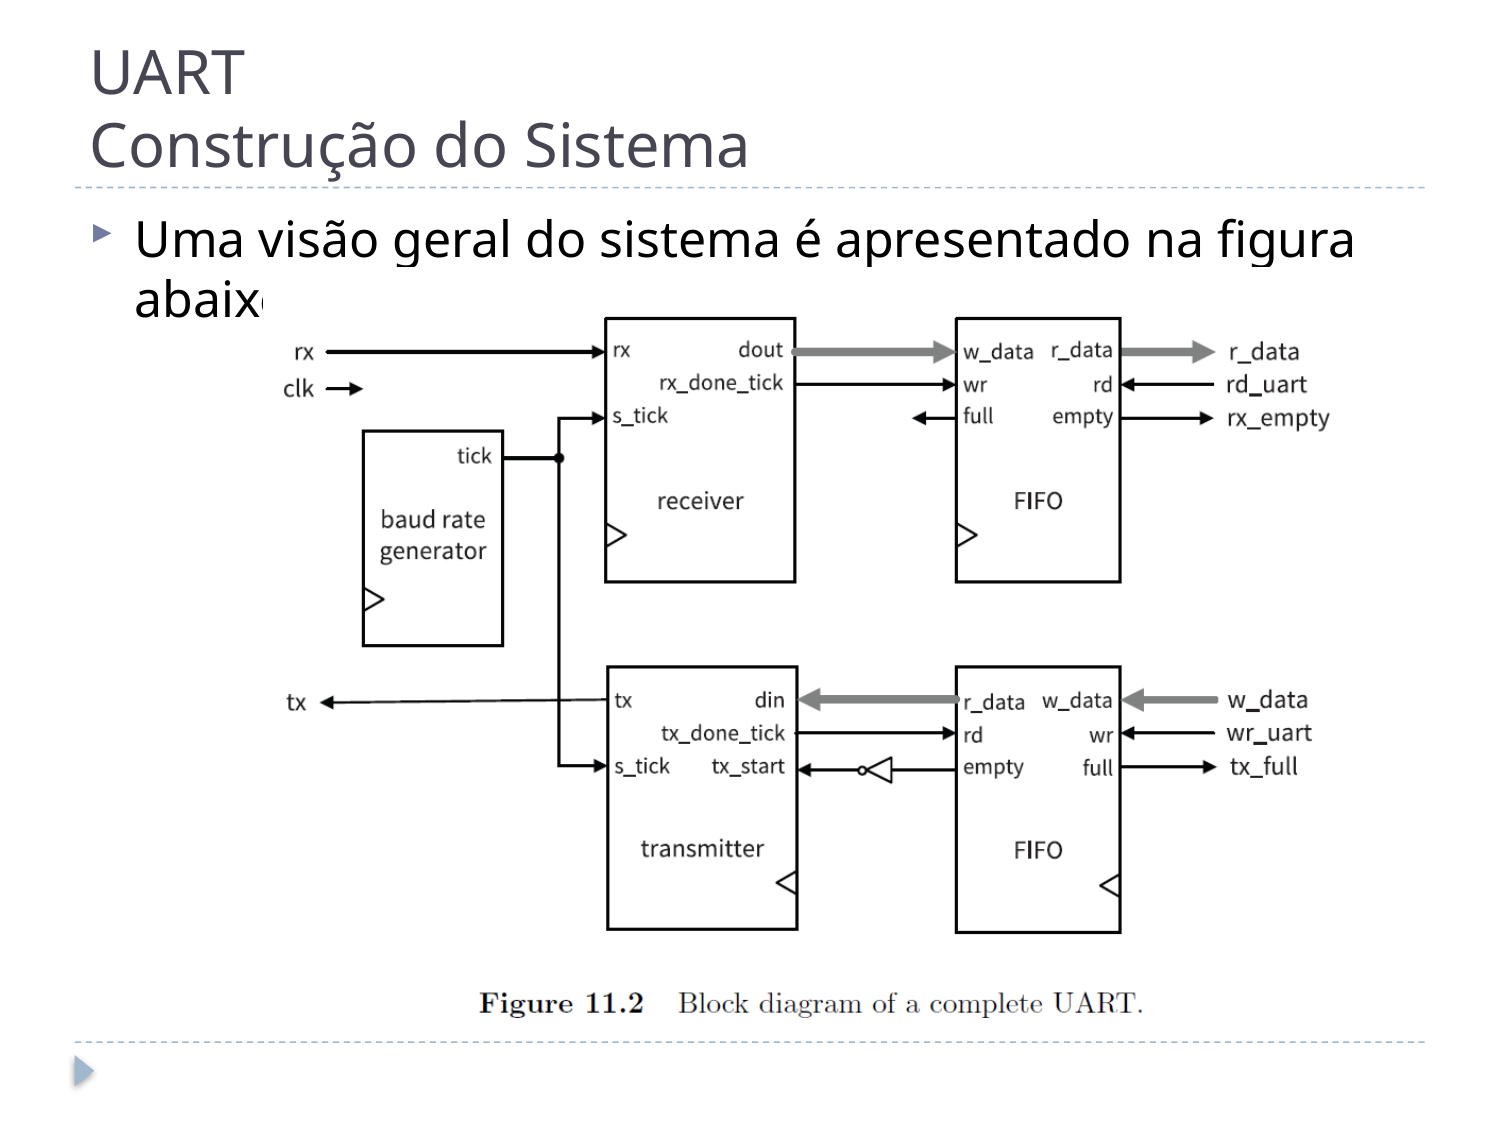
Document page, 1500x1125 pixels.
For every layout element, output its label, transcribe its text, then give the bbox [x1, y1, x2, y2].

picture [263, 266, 1365, 1035]
list Uma visão geral do sistema é apresentado na figura abaixo. [75, 200, 1425, 1010]
title UART Construção do Sistema [75, 24, 1425, 188]
